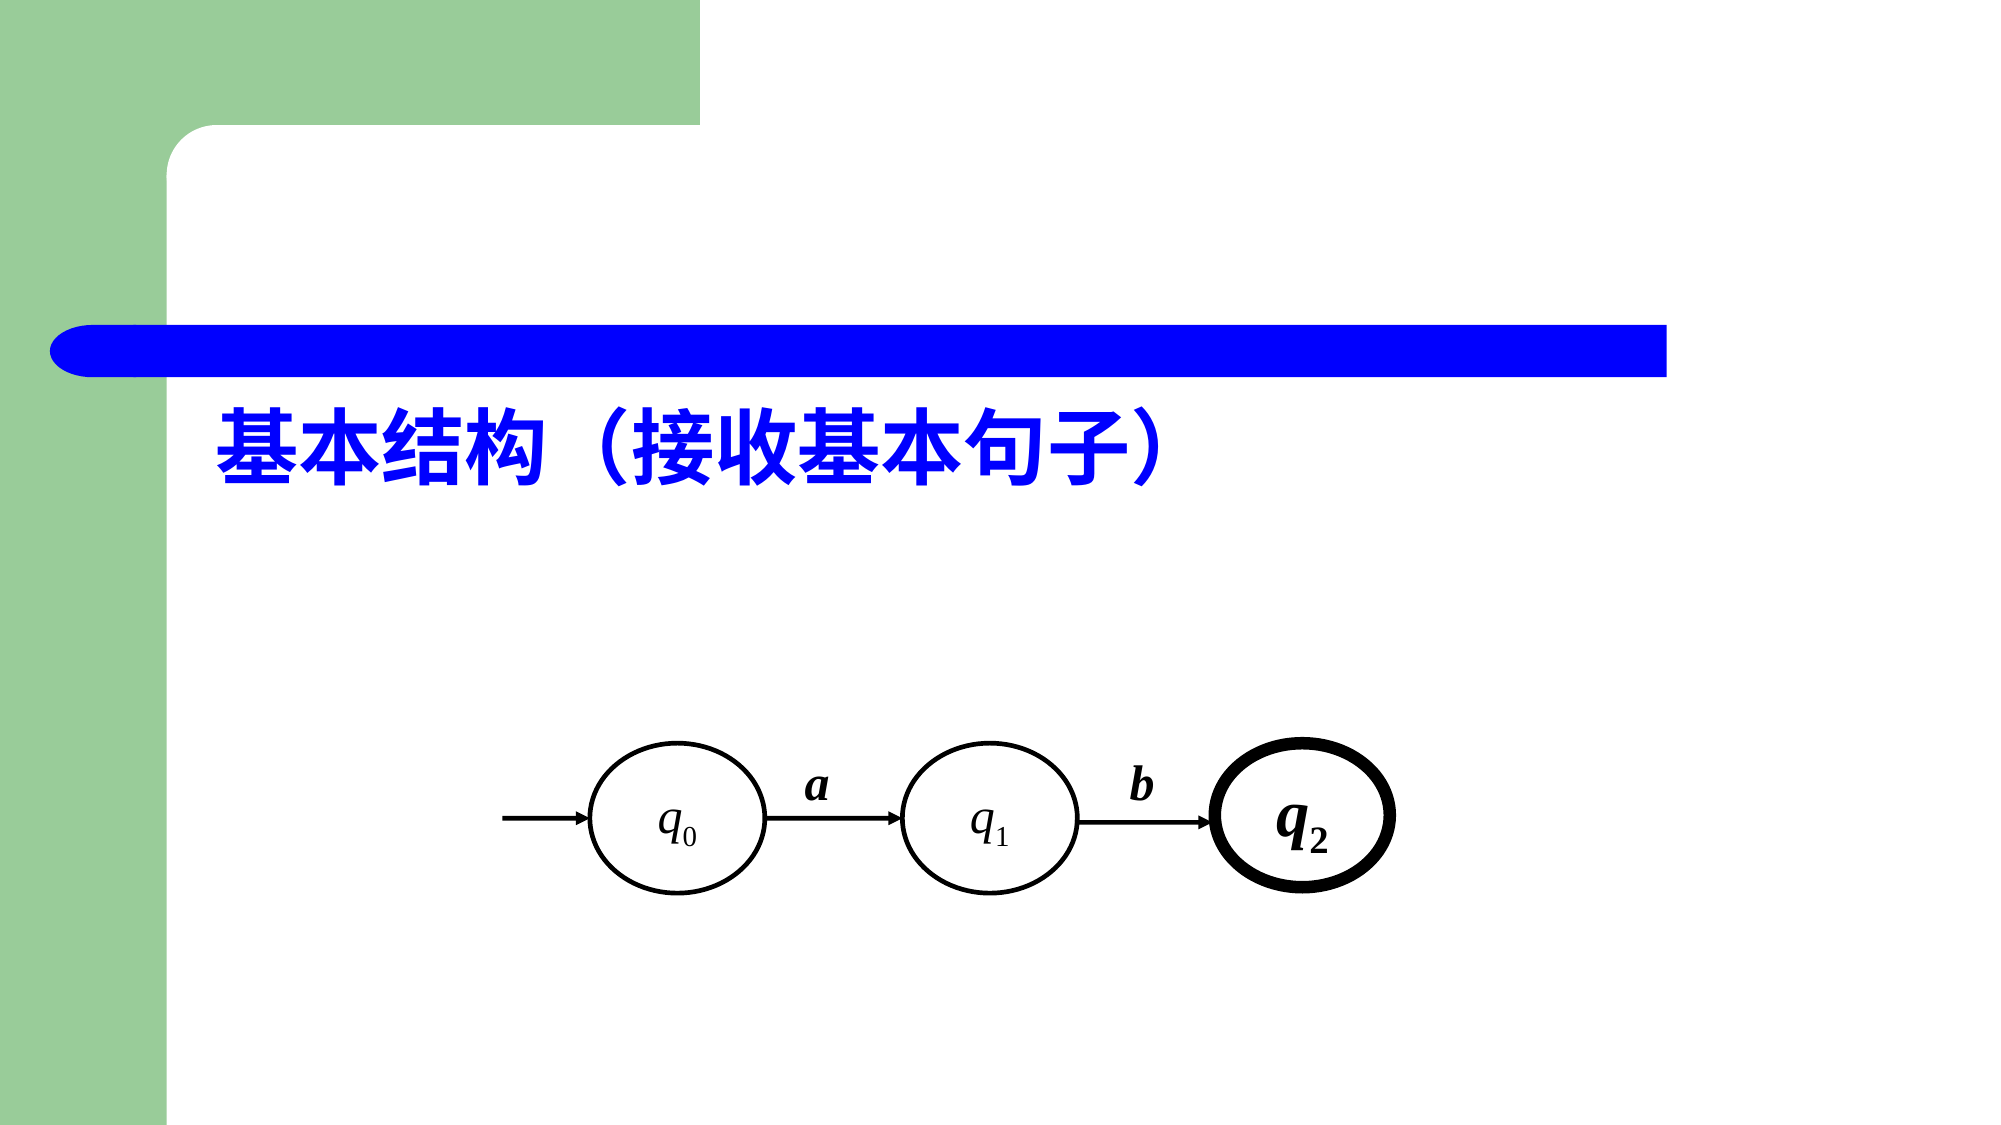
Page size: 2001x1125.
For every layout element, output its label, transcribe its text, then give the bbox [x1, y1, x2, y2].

text_box q1 [902, 743, 1078, 894]
text_box b [1114, 743, 1178, 818]
text_box [502, 812, 589, 825]
text_box q2 [1214, 743, 1390, 888]
list 基本结构（接收基本句子） [199, 387, 1951, 1001]
text_box [1074, 816, 1213, 829]
text_box a [789, 743, 853, 818]
text_box q0 [589, 743, 765, 894]
text_box [764, 812, 903, 825]
